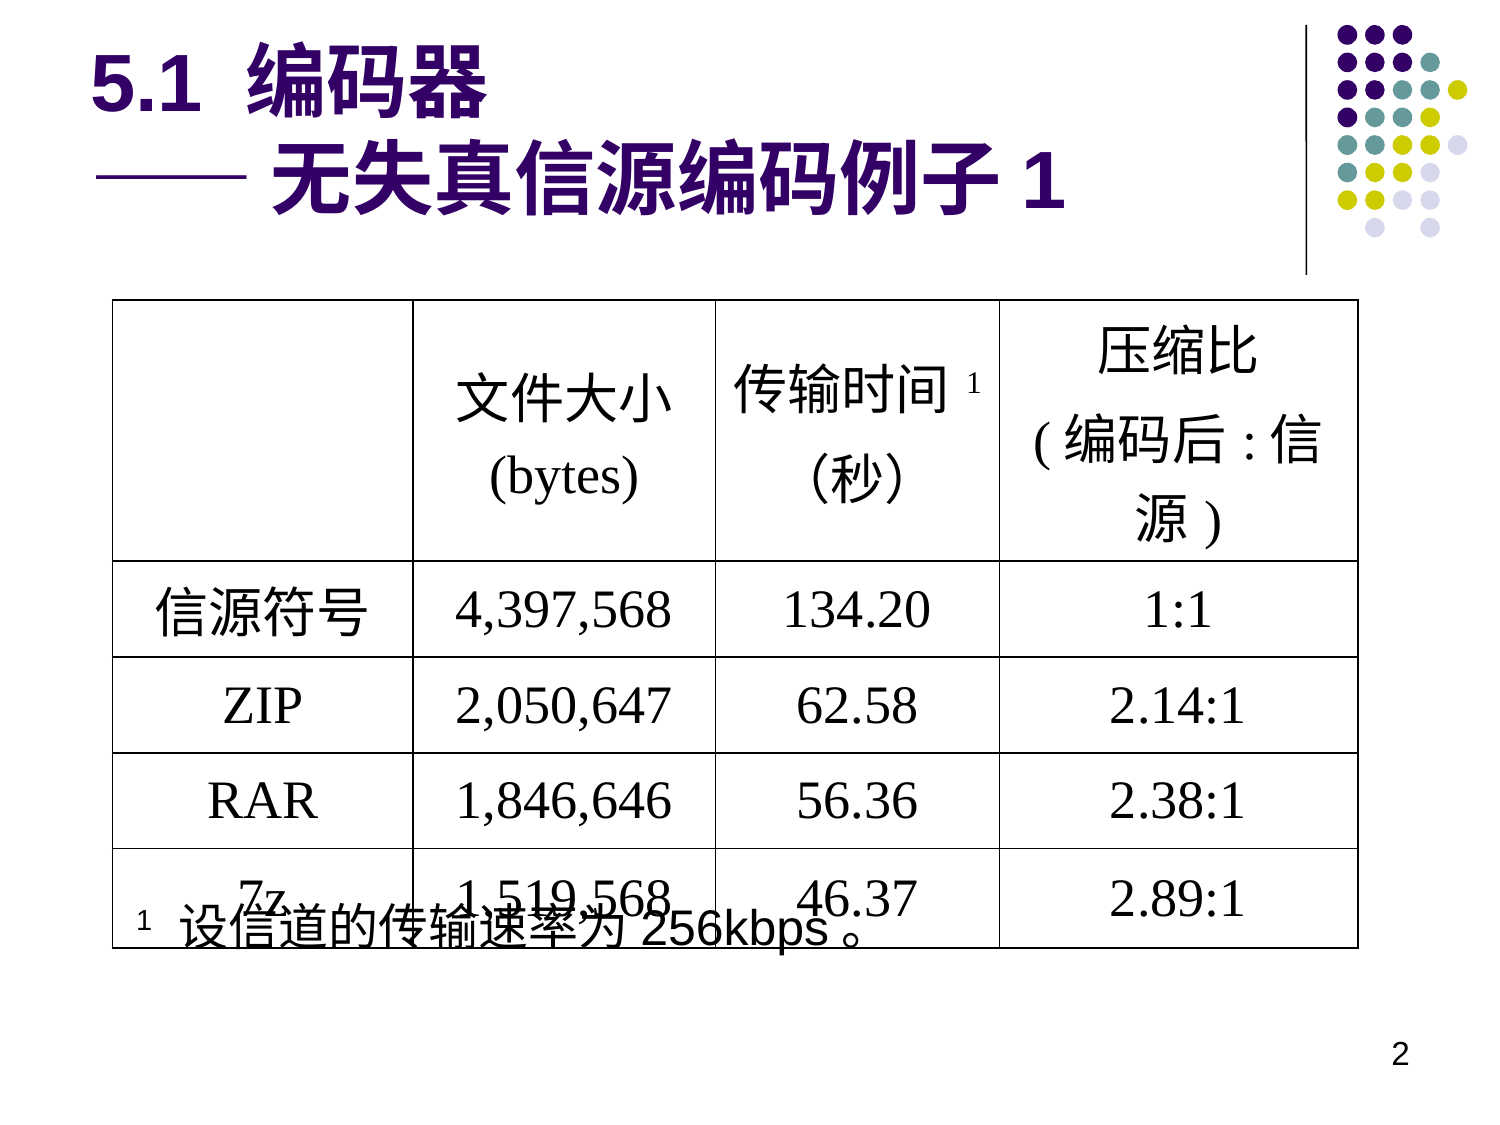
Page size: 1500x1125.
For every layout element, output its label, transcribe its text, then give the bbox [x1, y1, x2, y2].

text_box 1 设信道的传输速率为256kbps。 [121, 887, 907, 963]
table_cell RAR [113, 754, 412, 848]
table_cell 2.14:1 [1000, 658, 1357, 752]
table_cell 1,846,646 [414, 754, 715, 848]
table_cell 56.36 [716, 754, 999, 848]
table_cell ZIP [113, 658, 412, 752]
table_cell 62.58 [716, 658, 999, 752]
table_cell 4,397,568 [414, 562, 715, 656]
table_header [113, 301, 412, 560]
table_cell 7z [113, 849, 412, 947]
table_cell 2.89:1 [1000, 849, 1357, 947]
table_cell 信源符号 [113, 562, 412, 656]
table_header 压缩比 (编码后:信源) [1000, 301, 1357, 560]
table_header 文件大小 (bytes) [414, 301, 715, 560]
table_cell 1,519,568 [414, 849, 715, 887]
table_header 传输时间1 （秒） [716, 301, 999, 560]
table_cell 1:1 [1000, 562, 1357, 656]
table_cell 134.20 [716, 562, 999, 656]
table_cell 2.38:1 [1000, 754, 1357, 848]
table_cell 46.37 [716, 849, 999, 947]
title 5.1 编码器 —— 无失真信源编码例子1 [74, 19, 1313, 233]
slide_number 2 [1074, 1024, 1426, 1101]
table_cell 2,050,647 [414, 658, 715, 752]
